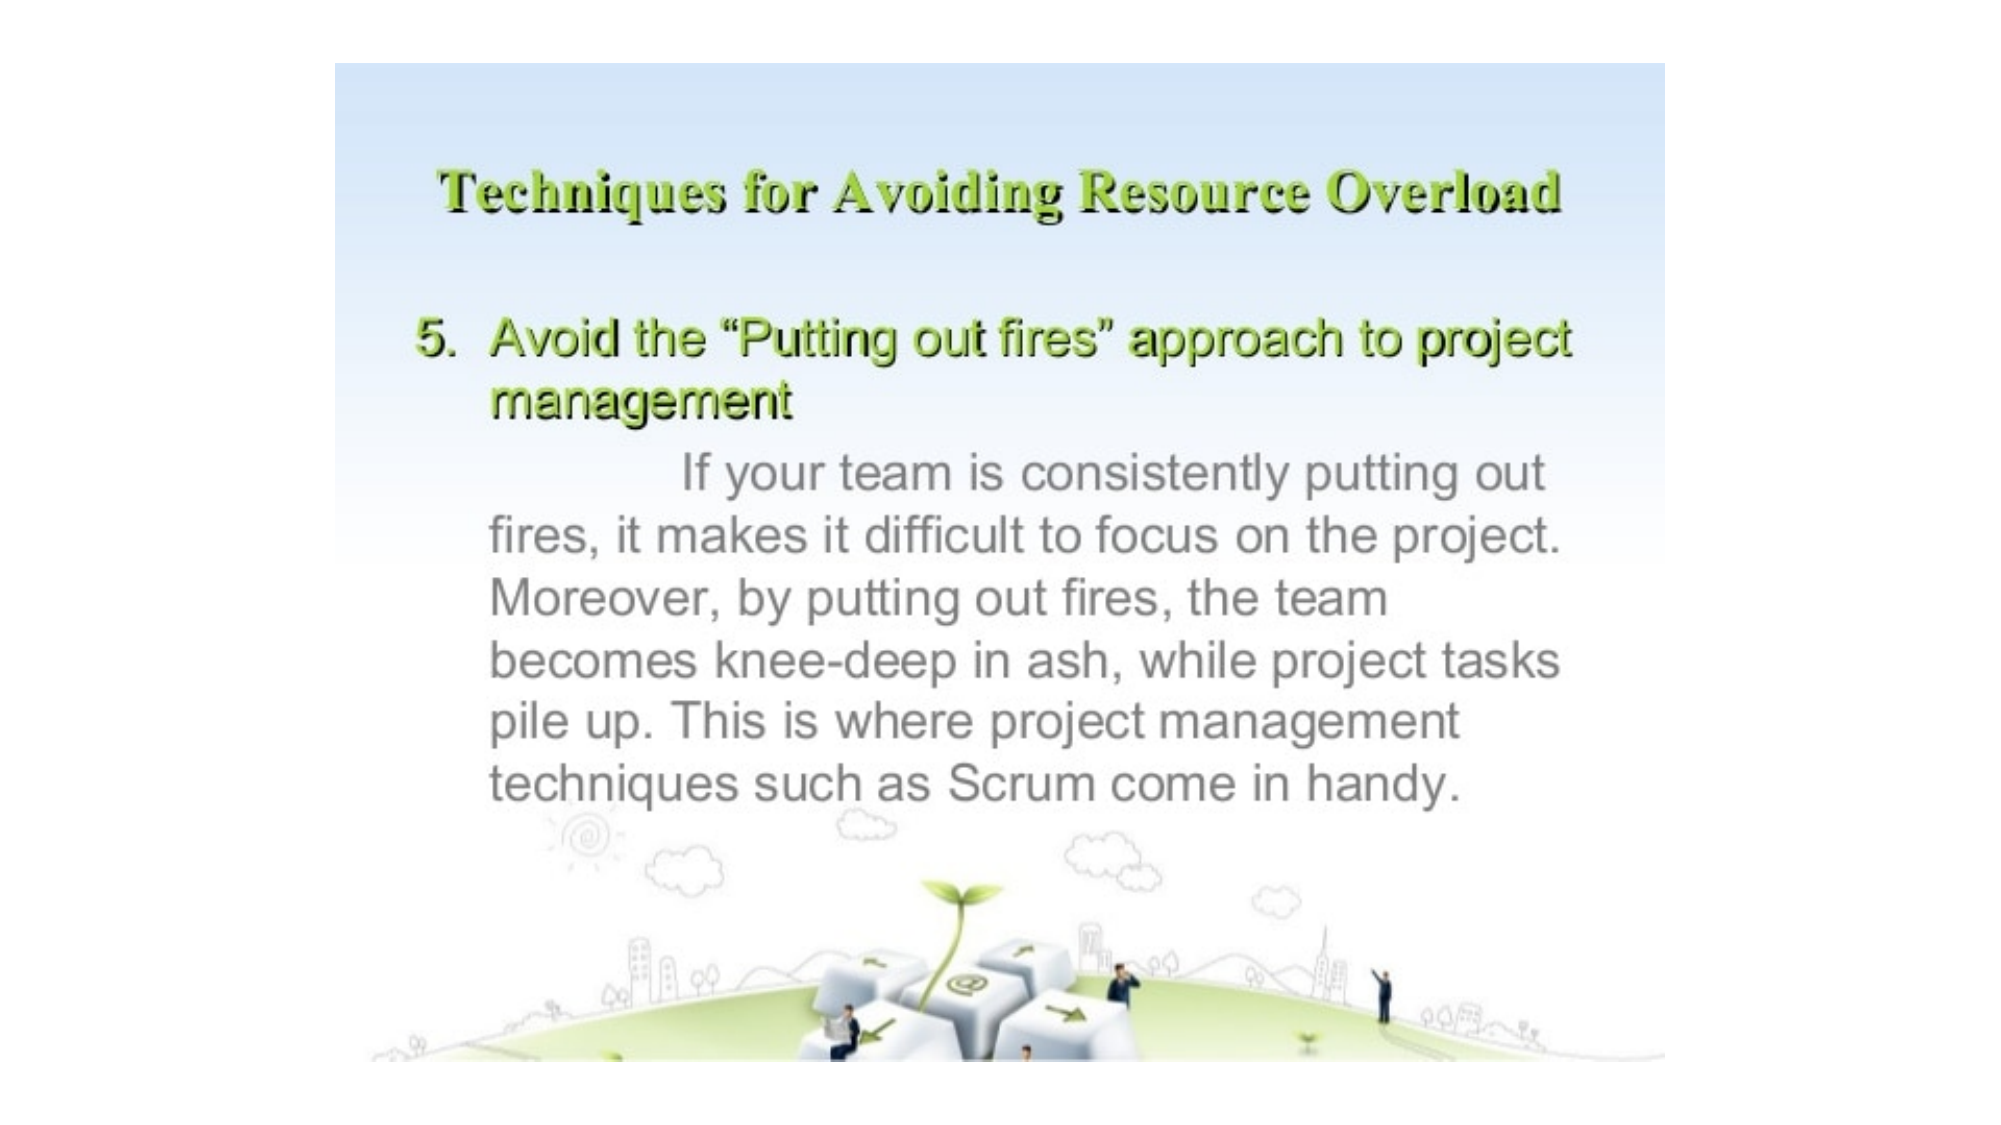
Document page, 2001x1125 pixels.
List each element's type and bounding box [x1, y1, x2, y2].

picture [335, 63, 1665, 1062]
